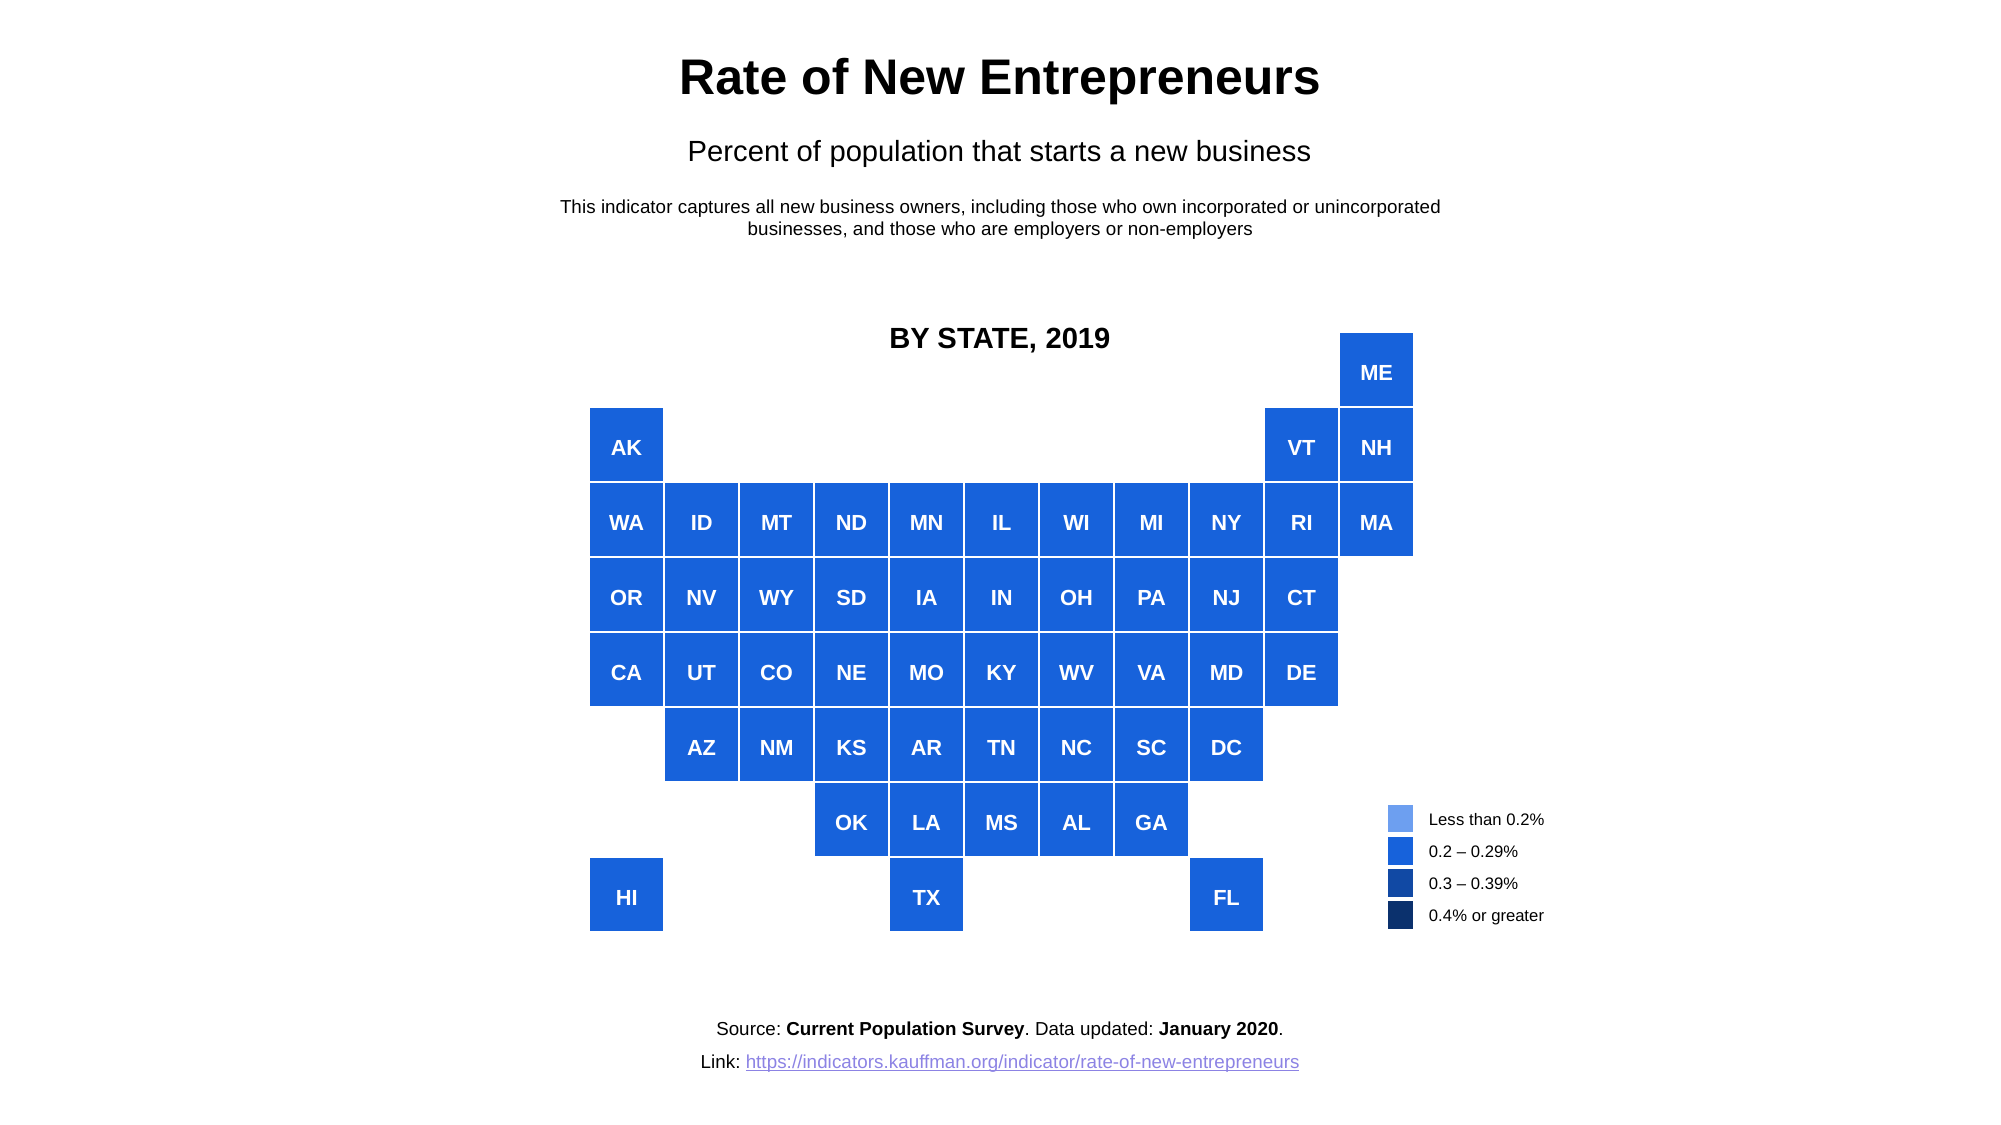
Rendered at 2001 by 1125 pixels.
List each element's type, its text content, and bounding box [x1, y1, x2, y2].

text_box WY [738, 556, 813, 631]
text_box MI [1113, 481, 1188, 556]
text_box [1386, 835, 1415, 867]
text_box MN [888, 481, 963, 556]
text_box GA [1113, 781, 1190, 858]
text_box WI [1038, 481, 1113, 556]
text_box NM [738, 706, 813, 783]
text_box TX [888, 856, 965, 933]
text_box OK [813, 781, 888, 858]
text_box MA [1338, 483, 1415, 558]
text_box [1386, 802, 1415, 834]
text_box ID [663, 481, 738, 556]
text_box NE [813, 631, 888, 706]
text_box 0.3 – 0.39% [1414, 867, 1565, 898]
text_box 0.2 – 0.29% [1414, 835, 1565, 866]
text_box BY STATE, 2019 [531, 312, 1469, 363]
text_box NH [1338, 408, 1415, 483]
text_box MD [1188, 631, 1263, 706]
text_box Source: Current Population Survey. Data updated: January 2020. Link: https://indicators.kauffman.org/indicator/rate-of-new-entrepreneurs [287, 997, 1713, 1081]
text_box KS [813, 706, 888, 781]
text_box ND [813, 481, 888, 556]
text_box KY [963, 631, 1038, 706]
text_box [1386, 867, 1415, 899]
text_box IN [963, 556, 1038, 631]
text_box CT [1263, 556, 1340, 631]
text_box [1386, 899, 1415, 931]
text_box WV [1038, 631, 1113, 706]
text_box Rate of New Entrepreneurs [531, 37, 1469, 113]
text_box RI [1263, 483, 1338, 556]
text_box DE [1263, 631, 1340, 708]
text_box MO [888, 631, 963, 706]
text_box PA [1113, 556, 1188, 631]
text_box HI [588, 856, 665, 933]
text_box SC [1113, 706, 1188, 781]
text_box AL [1038, 781, 1113, 858]
text_box NV [663, 556, 738, 631]
text_box UT [663, 631, 738, 706]
text_box CO [738, 631, 813, 706]
text_box AR [888, 706, 963, 781]
text_box MS [963, 781, 1038, 858]
text_box LA [888, 781, 963, 856]
text_box NJ [1188, 556, 1263, 631]
text_box FL [1188, 856, 1265, 933]
text_box TN [963, 706, 1038, 781]
text_box NY [1188, 481, 1263, 556]
text_box DC [1188, 706, 1265, 783]
text_box NC [1038, 706, 1113, 781]
text_box VA [1113, 631, 1188, 706]
text_box CA [588, 631, 663, 708]
text_box IL [963, 481, 1038, 556]
text_box 0.4% or greater [1414, 900, 1565, 931]
text_box OH [1038, 556, 1113, 631]
text_box IA [888, 556, 963, 631]
text_box This indicator captures all new business owners, including those who own incorporated or unincorporated businesses, and those who are employers or non-employers [531, 187, 1469, 247]
text_box ME [1338, 331, 1415, 408]
text_box Less than 0.2% [1414, 803, 1565, 834]
text_box AZ [663, 706, 738, 783]
text_box Percent of population that starts a new business [531, 124, 1469, 175]
text_box AK [588, 406, 665, 483]
text_box WA [588, 483, 663, 556]
text_box VT [1263, 406, 1338, 483]
text_box OR [588, 556, 663, 631]
text_box SD [813, 556, 888, 631]
text_box MT [738, 481, 813, 556]
